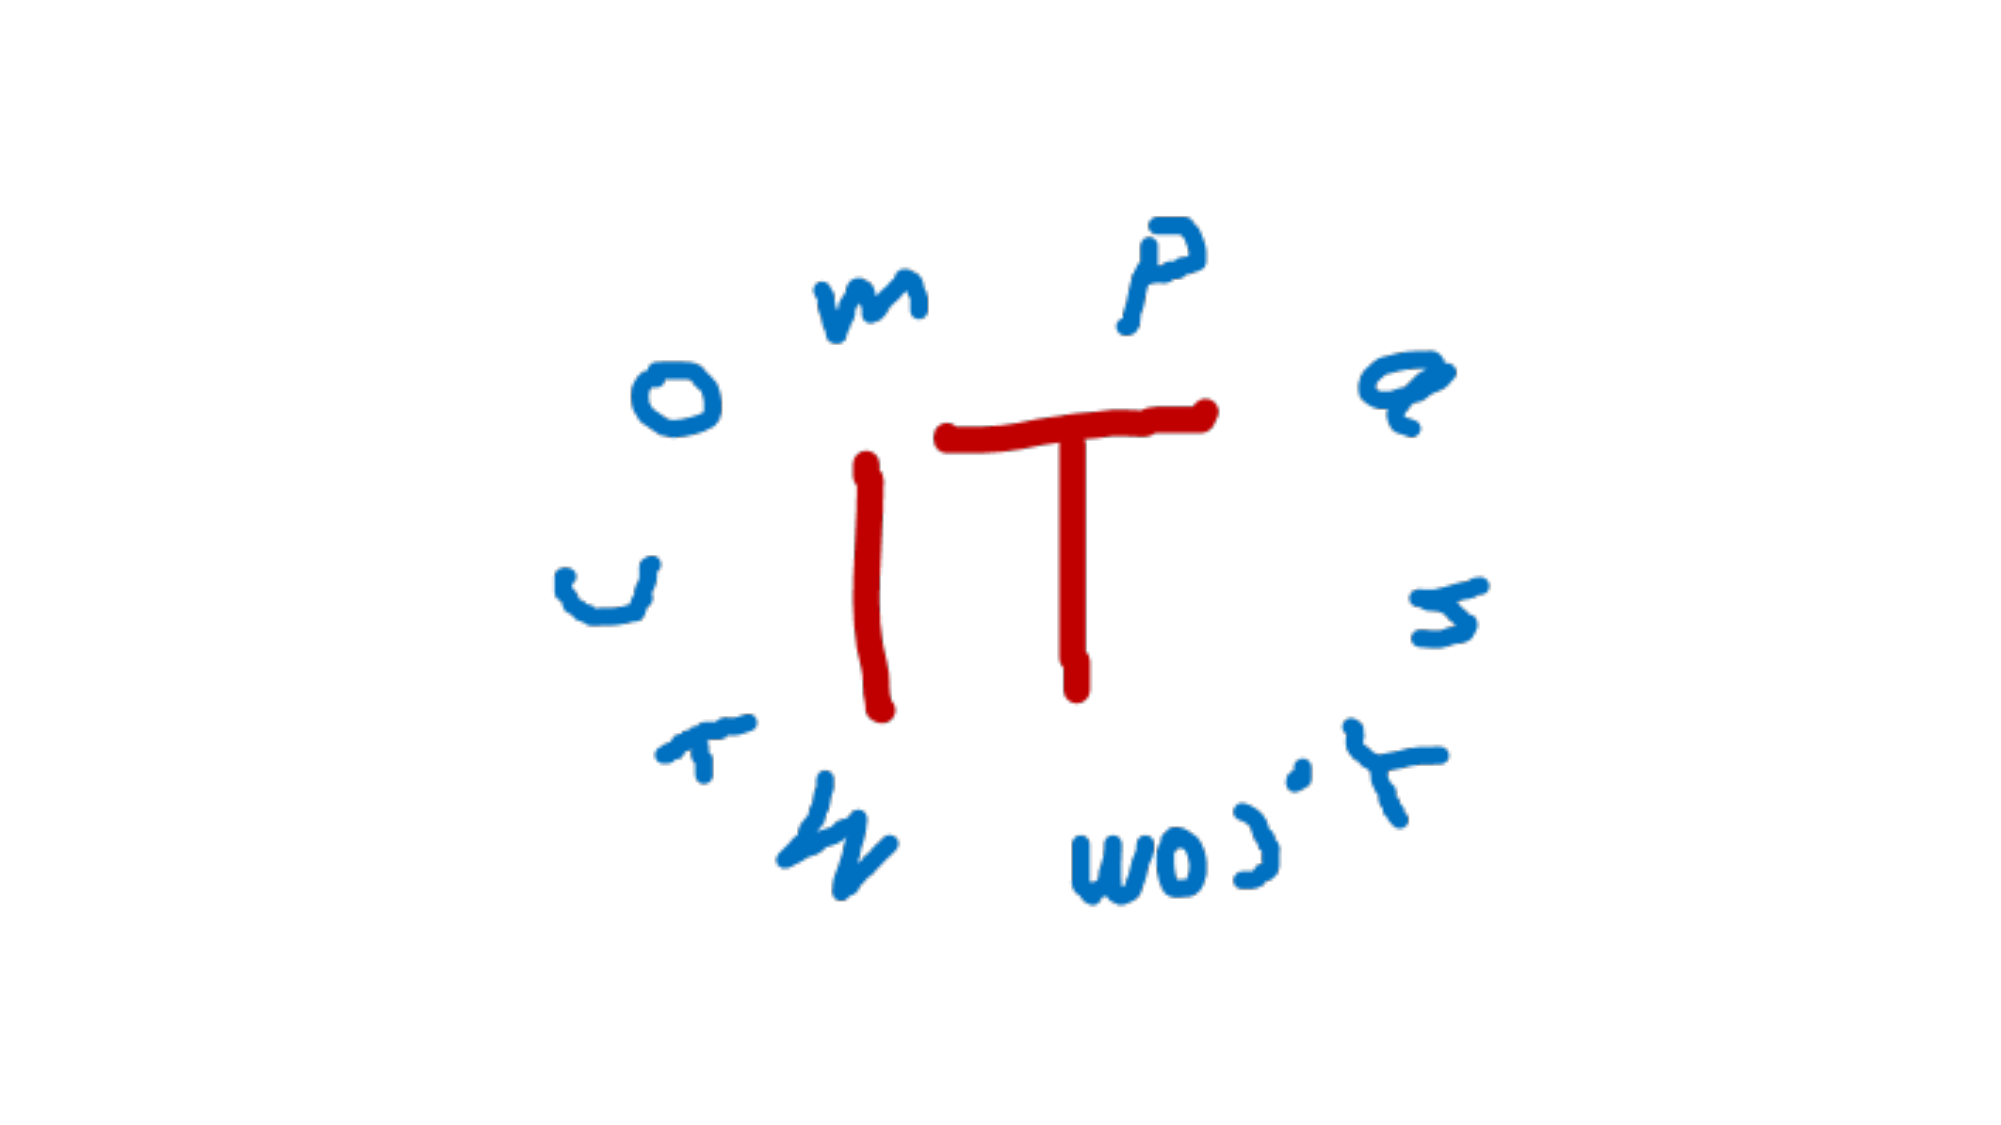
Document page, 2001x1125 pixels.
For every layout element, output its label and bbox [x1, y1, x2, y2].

picture [536, 198, 1511, 927]
